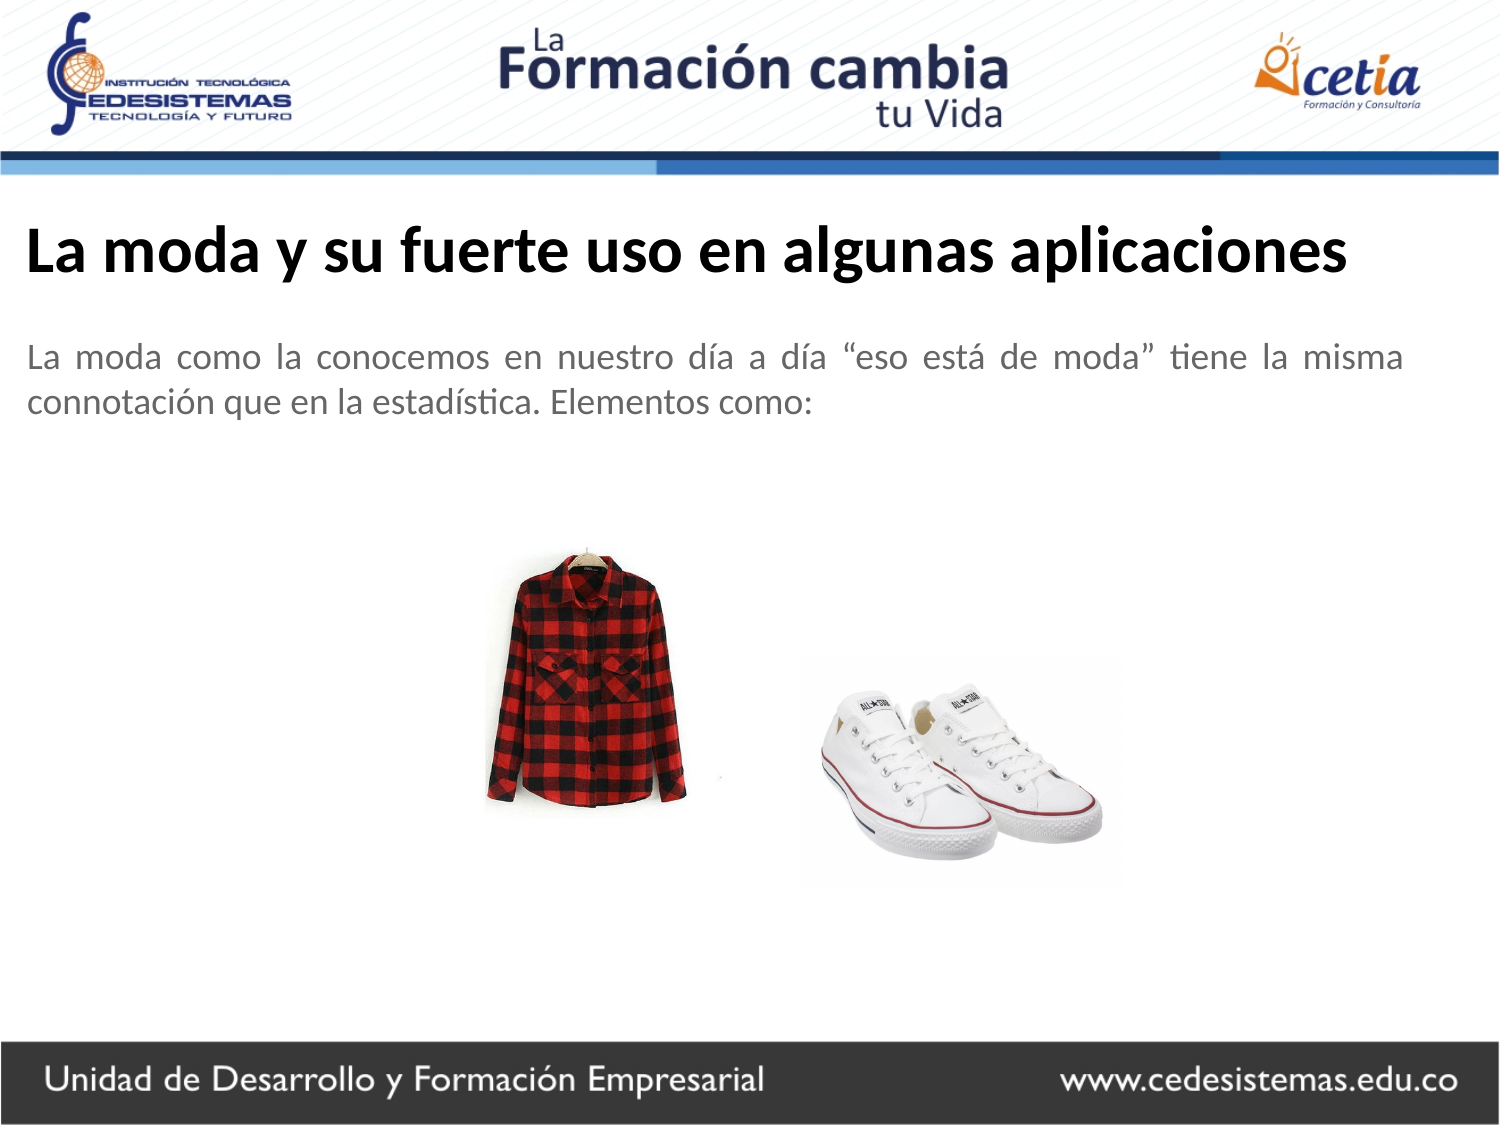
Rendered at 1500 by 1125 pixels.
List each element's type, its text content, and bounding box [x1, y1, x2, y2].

text_box La moda como la conocemos en nuestro día a día “eso está de moda” tiene la misma connotación que en la estadística. Elementos como: [12, 317, 1421, 453]
text_box La moda y su fuerte uso en algunas aplicaciones [0, 204, 1387, 301]
picture [0, 0, 1500, 1125]
